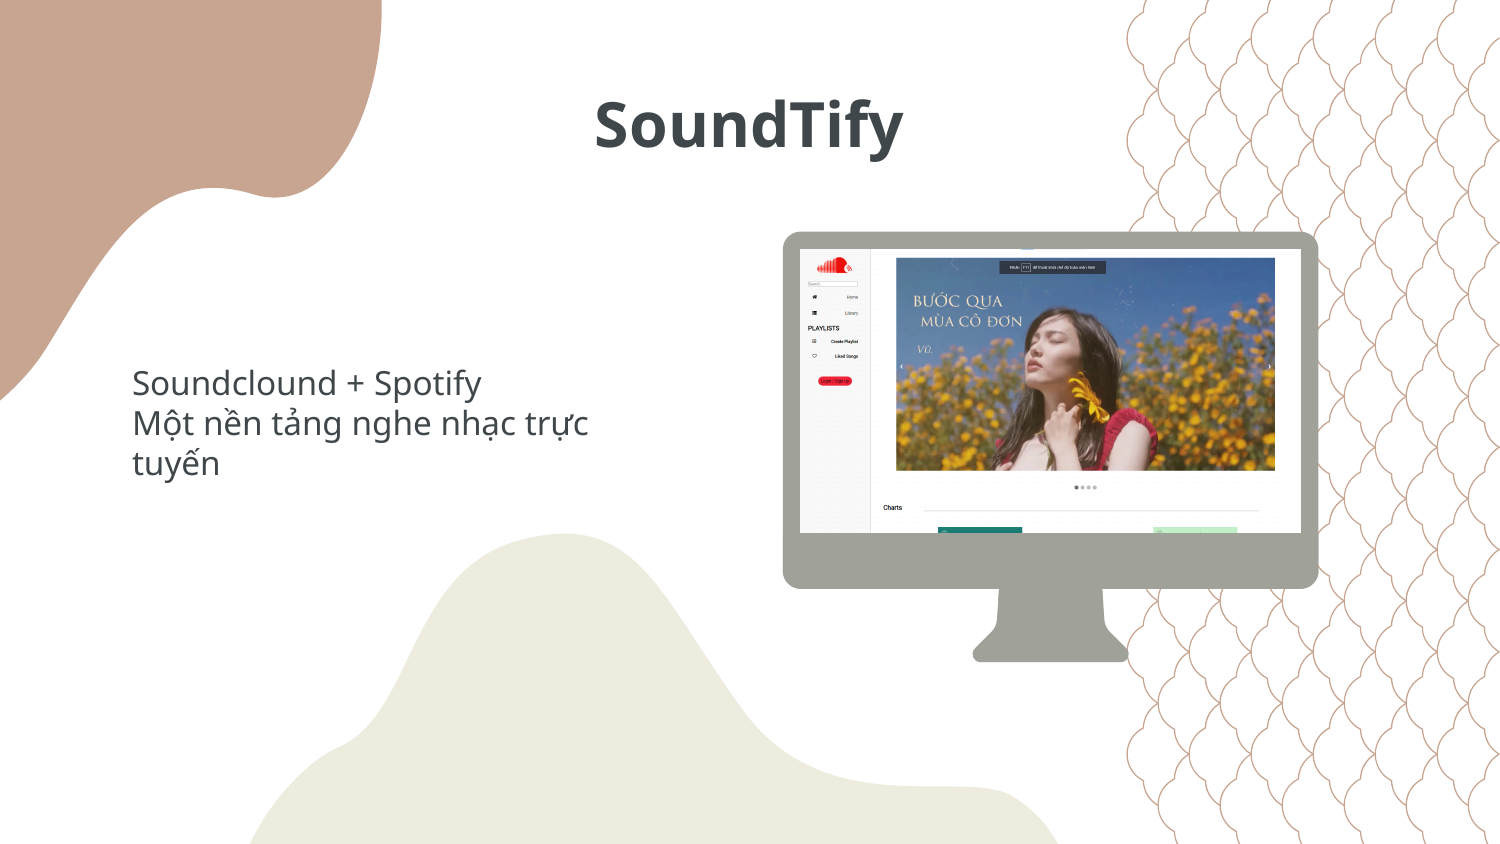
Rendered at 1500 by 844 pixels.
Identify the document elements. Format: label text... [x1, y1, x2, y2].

title SoundTify [116, 86, 1383, 176]
subtitle Soundclound + Spotify Một nền tảng nghe nhạc trực tuyến [116, 332, 676, 512]
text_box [782, 231, 1319, 663]
picture [800, 249, 1301, 534]
